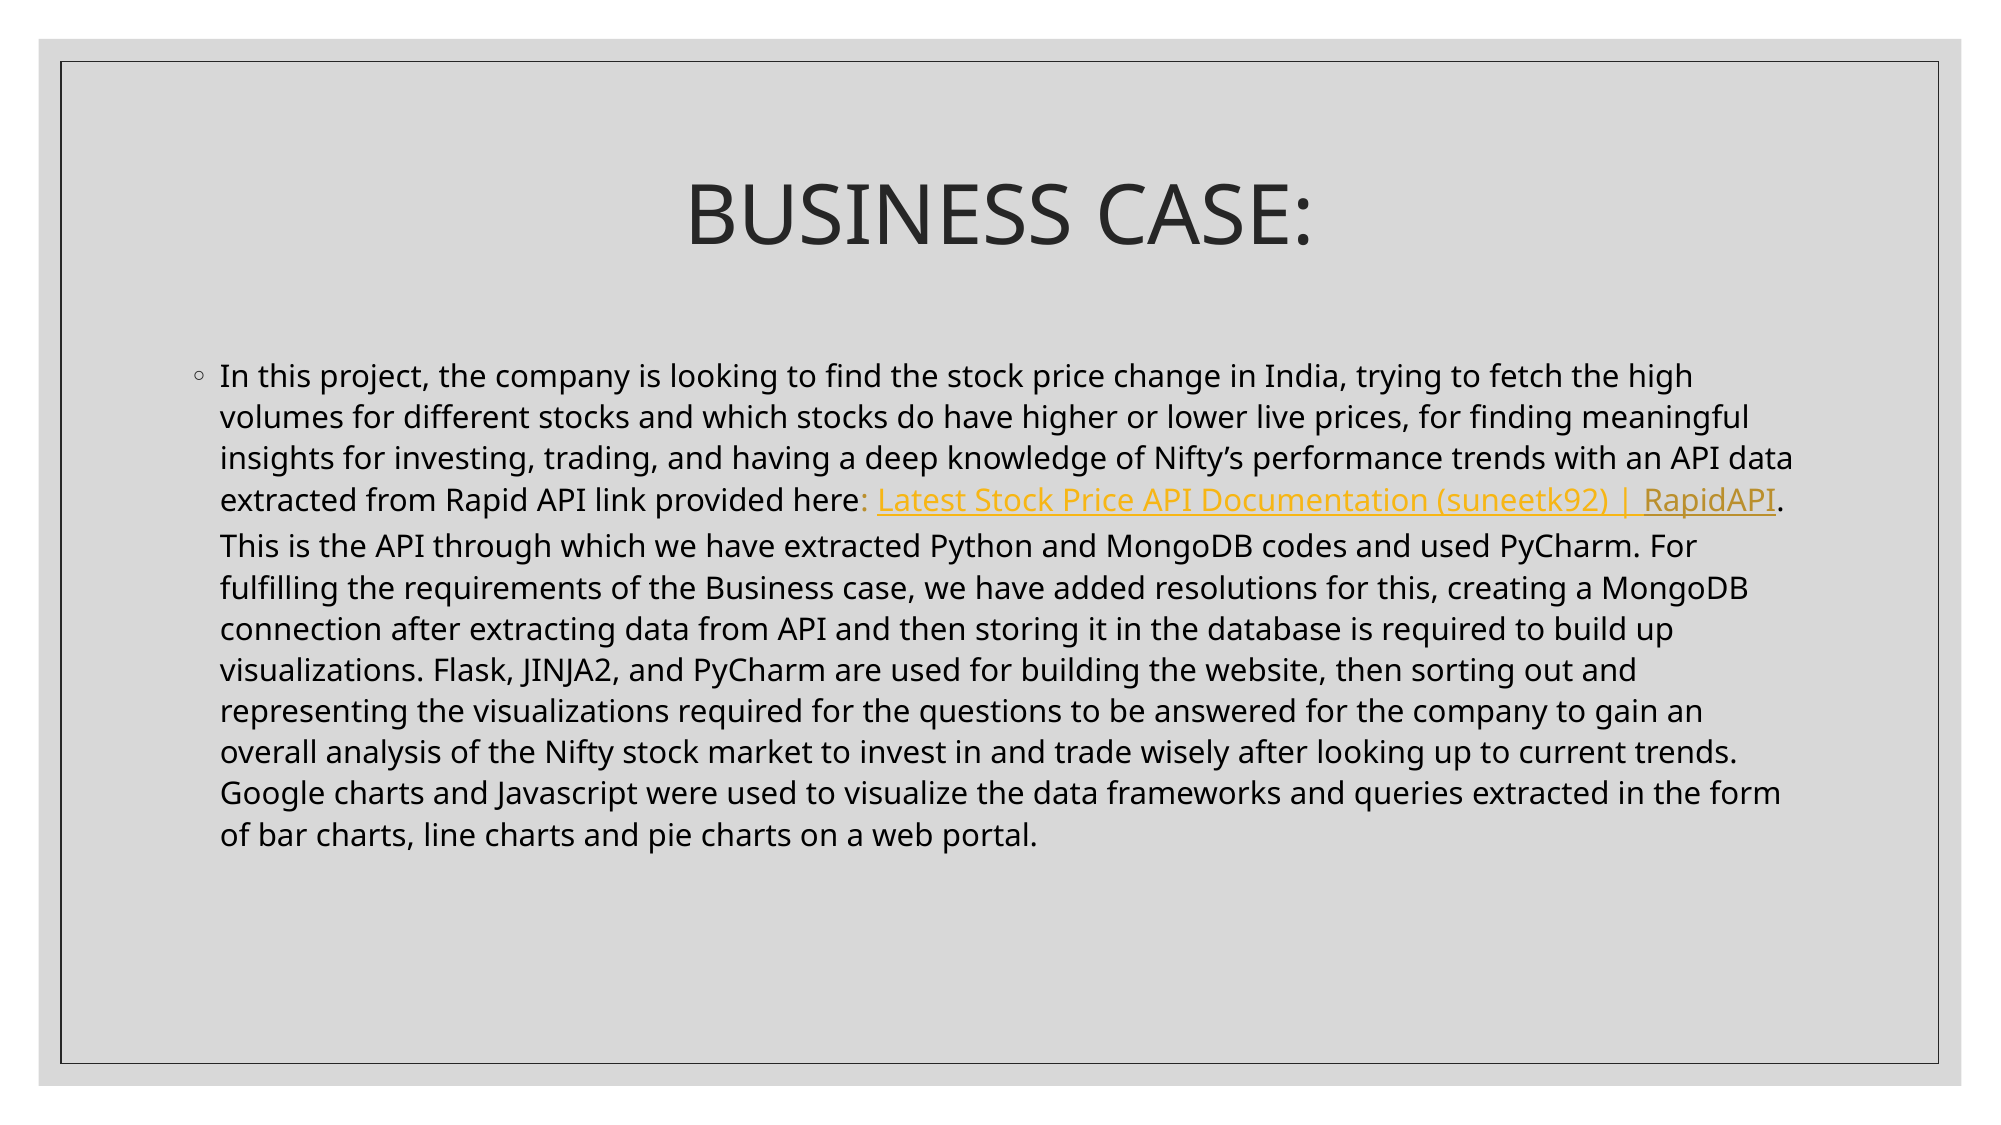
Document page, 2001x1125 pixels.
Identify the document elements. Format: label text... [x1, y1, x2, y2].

title BUSINESS CASE: [174, 105, 1825, 331]
list In this project, the company is looking to find the stock price change in India, trying to fetch the high volumes for different stocks and which stocks do have higher or lower live prices, for finding meaningful insights for investing, trading, and having a deep knowledge of Nifty’s performance trends with an API data extracted from Rapid API link provided here: Latest Stock Price API Documentation (suneetk92) | RapidAPI. This is the API through which we have extracted Python and MongoDB codes and used PyCharm. For fulfilling the requirements of the Business case, we have added resolutions for this, creating a MongoDB connection after extracting data from API and then storing it in the database is required to build up visualizations. Flask, JINJA2, and PyCharm are used for building the website, then sorting out and representing the visualizations required for the questions to be answered for the company to gain an overall analysis of the Nifty stock market to invest in and trade wisely after looking up to current trends. Google charts and Javascript were used to visualize the data frameworks and queries extracted in the form of bar charts, line charts and pie charts on a web portal. [174, 345, 1825, 977]
